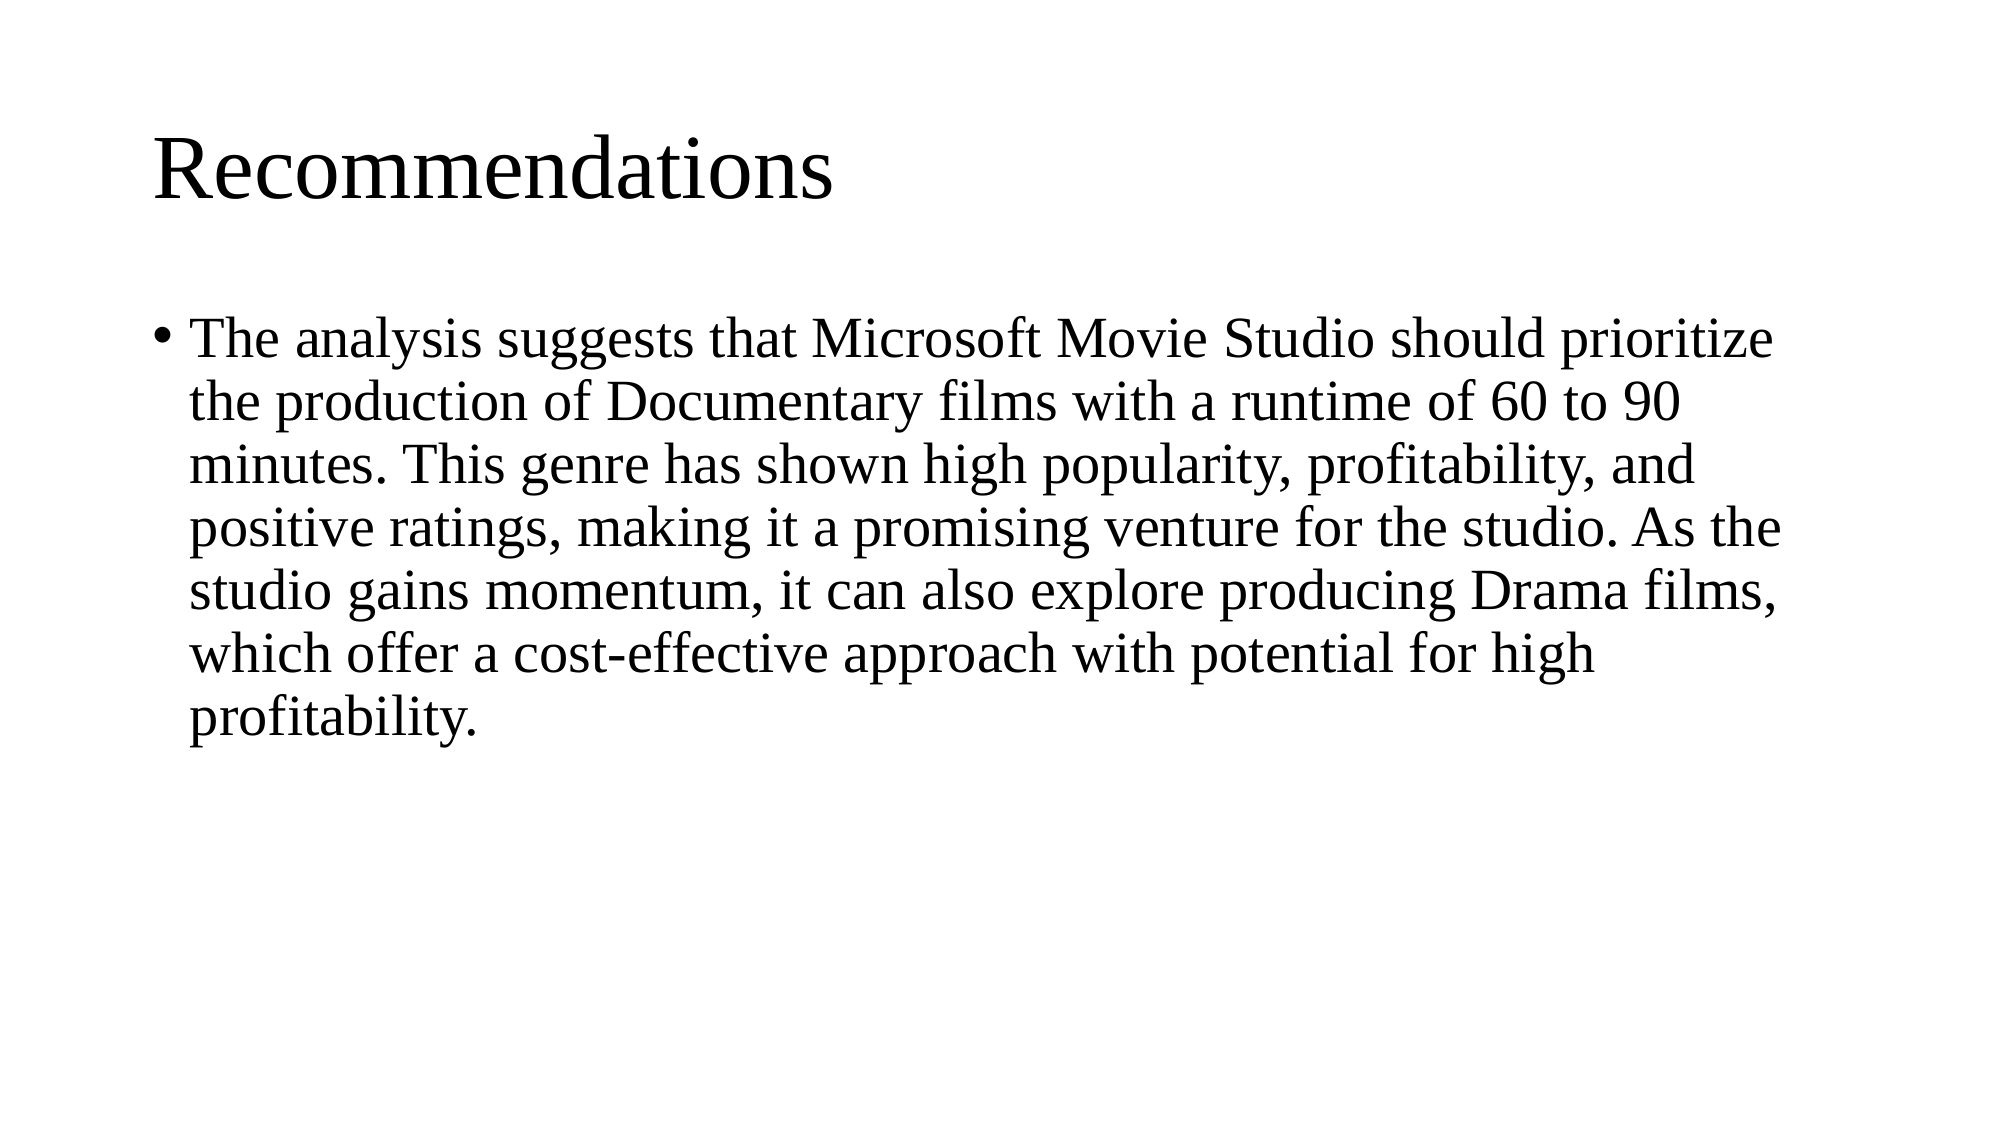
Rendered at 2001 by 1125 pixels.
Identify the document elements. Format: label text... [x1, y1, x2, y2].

list The analysis suggests that Microsoft Movie Studio should prioritize the production of Documentary films with a runtime of 60 to 90 minutes. This genre has shown high popularity, profitability, and positive ratings, making it a promising venture for the studio. As the studio gains momentum, it can also explore producing Drama films, which offer a cost-effective approach with potential for high profitability. [137, 299, 1863, 1014]
title Recommendations [137, 59, 1863, 278]
